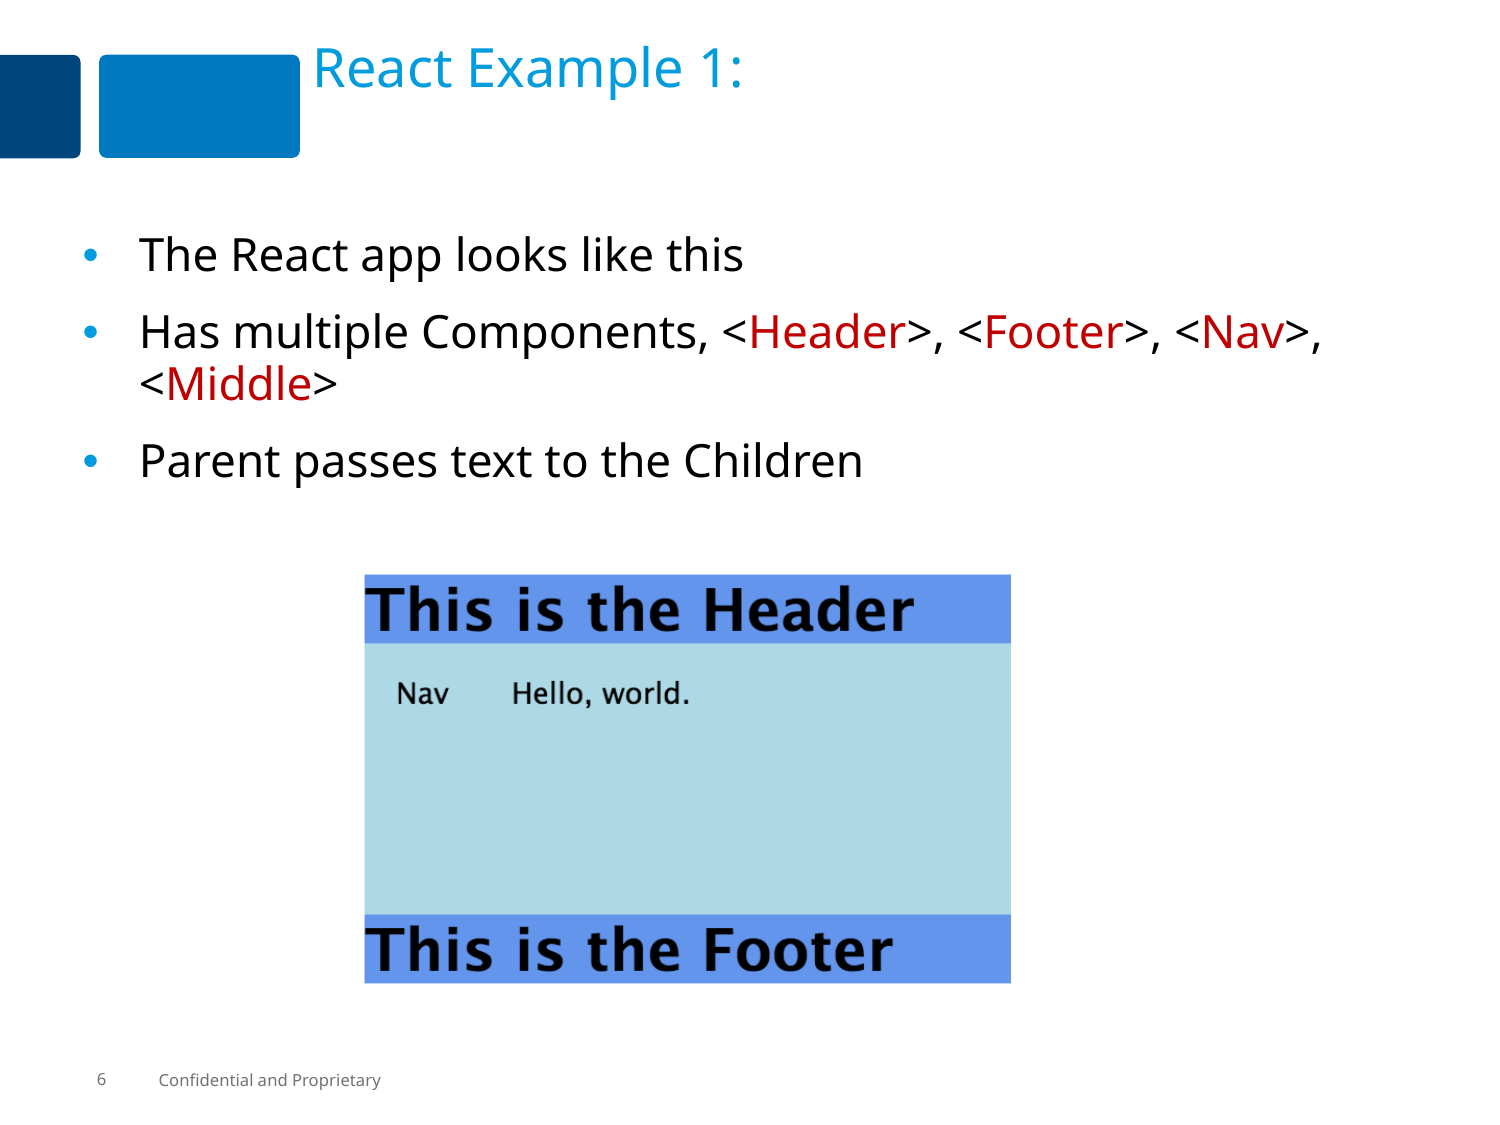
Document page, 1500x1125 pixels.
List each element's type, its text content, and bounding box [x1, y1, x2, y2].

title React Example 1: [312, 37, 1463, 175]
picture [349, 512, 1011, 1046]
list The React app looks like this Has multiple Components, <Header>, <Footer>, <Nav>, <Middle> Parent passes text to the Children [82, 221, 1413, 1013]
